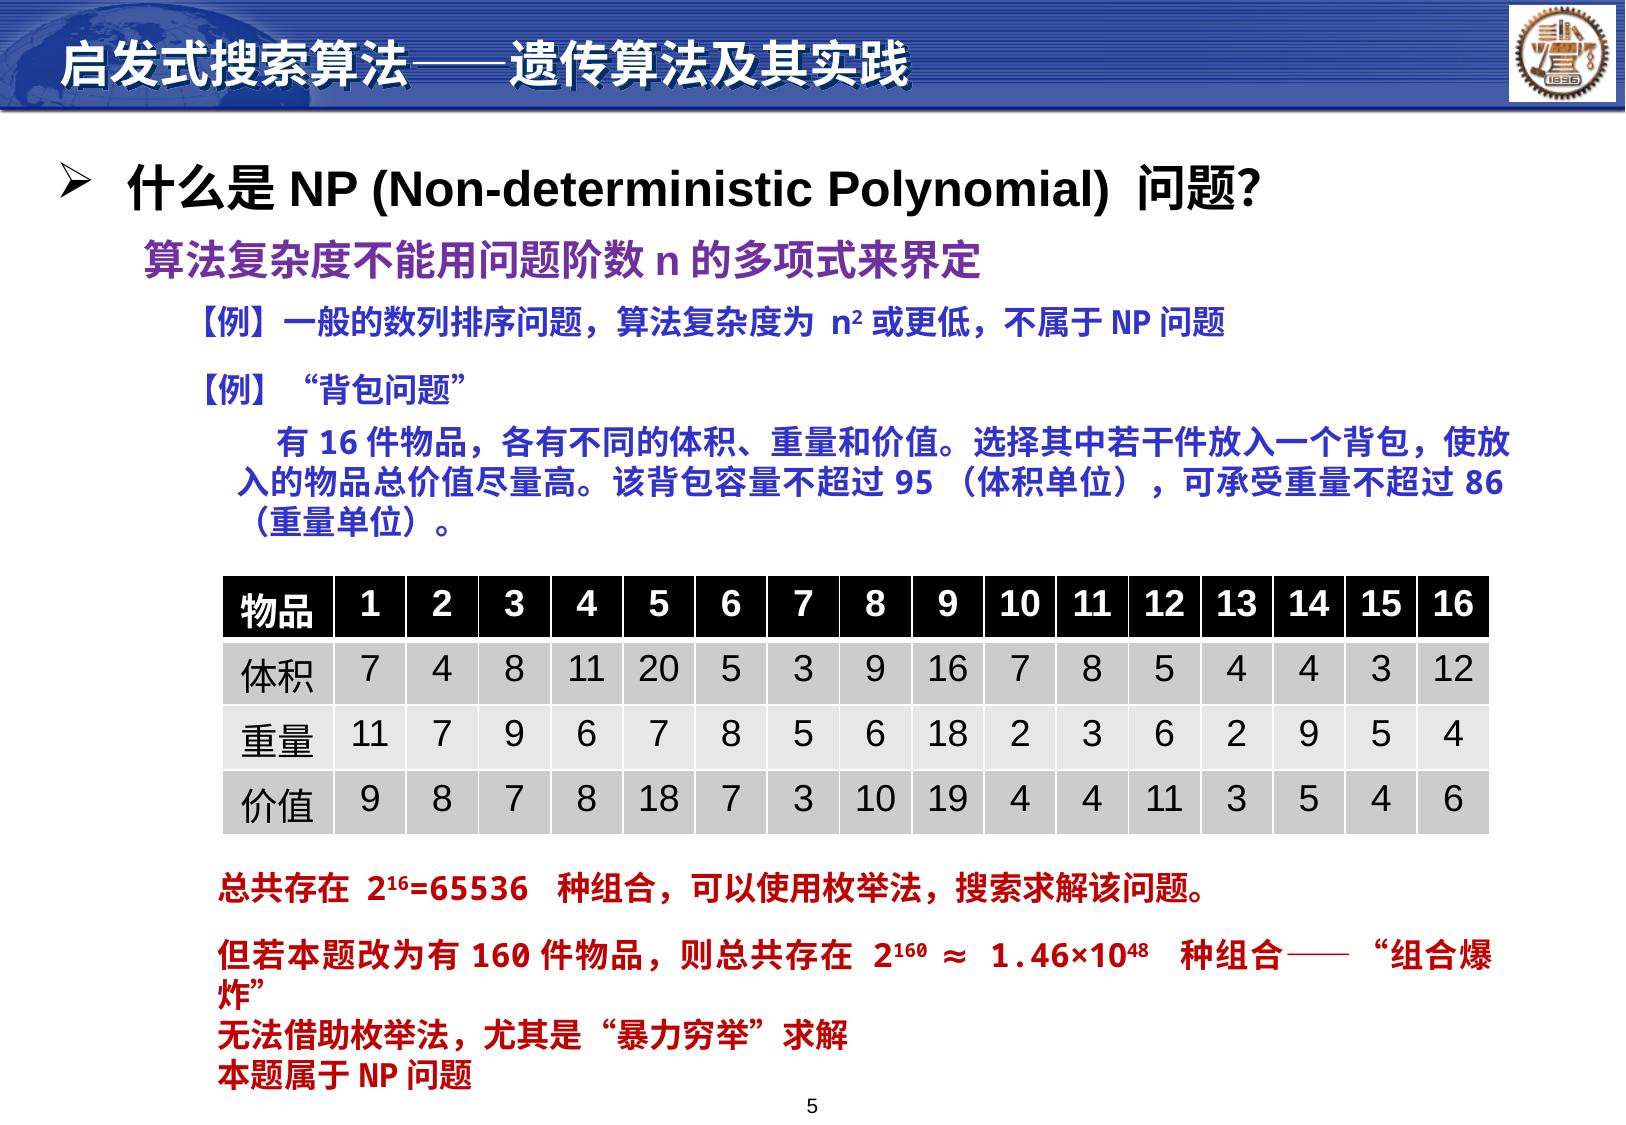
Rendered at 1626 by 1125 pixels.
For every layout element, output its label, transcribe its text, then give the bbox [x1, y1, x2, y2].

text_box 算法复杂度不能用问题阶数n的多项式来界定 [129, 225, 1602, 291]
table_cell 12 [1418, 643, 1489, 704]
table_cell 8 [552, 771, 622, 834]
table_cell 7 [696, 771, 766, 834]
text_box 【例】“背包问题” [170, 367, 1564, 411]
table_cell 5 [1346, 706, 1416, 769]
text_box 什么是NP (Non-deterministic Polynomial) 问题？ [42, 148, 1527, 224]
table_cell 8 [1057, 643, 1128, 704]
text_box 但若本题改为有160件物品，则总共存在 2160 ≈ 1.46×1048 种组合——“组合爆炸” 无法借助枚举法，尤其是“暴力穷举”求解 本题属于NP问题 [203, 932, 1509, 1096]
table_header 8 [840, 576, 911, 637]
table_cell 6 [840, 706, 911, 769]
table_header 9 [913, 576, 983, 637]
table_cell 8 [696, 706, 766, 769]
table_header 10 [985, 576, 1055, 637]
picture [0, 0, 1625, 120]
table_cell 16 [913, 643, 983, 704]
table_cell 5 [768, 706, 839, 769]
table_cell 9 [479, 706, 550, 769]
table_header 1 [335, 576, 405, 637]
table_cell 3 [768, 771, 839, 834]
table_header 7 [768, 576, 839, 637]
table_header 11 [1057, 576, 1128, 637]
table_cell 5 [1274, 771, 1344, 834]
table_cell 7 [985, 643, 1055, 704]
table_cell 11 [335, 706, 405, 769]
table_cell 4 [1418, 706, 1489, 769]
table_header 4 [552, 576, 622, 637]
table_cell 8 [479, 643, 550, 704]
table_cell 9 [1274, 706, 1344, 769]
table_cell 19 [913, 771, 983, 834]
table_cell 重量 [223, 706, 333, 769]
table_header 3 [479, 576, 550, 637]
table_cell 9 [840, 643, 911, 704]
table_cell 4 [1346, 771, 1416, 834]
text_box 有16件物品，各有不同的体积、重量和价值。选择其中若干件放入一个背包，使放入的物品总价值尽量高。该背包容量不超过95（体积单位），可承受重量不超过86（重量单位）。 [221, 419, 1527, 543]
table_cell 4 [1057, 771, 1128, 834]
table_header 13 [1202, 576, 1272, 637]
text_box 【例】一般的数列排序问题，算法复杂度为 n2或更低，不属于NP问题 [169, 299, 1562, 343]
table_header 15 [1346, 576, 1416, 637]
table_cell 3 [1202, 771, 1272, 834]
footer 5 [555, 1096, 1070, 1125]
table_cell 20 [624, 643, 694, 704]
table_cell 11 [1129, 771, 1200, 834]
table_header 2 [407, 576, 478, 637]
table_cell 9 [335, 771, 405, 834]
table_cell 18 [624, 771, 694, 834]
table_cell 3 [768, 643, 839, 704]
table_cell 2 [985, 706, 1055, 769]
table_cell 价值 [223, 771, 333, 834]
text_box 启发式搜索算法——遗传算法及其实践 [44, 24, 1426, 100]
table_cell 11 [552, 643, 622, 704]
table_cell 6 [1418, 771, 1489, 834]
table_cell 7 [335, 643, 405, 704]
table_cell 6 [1129, 706, 1200, 769]
table_cell 6 [552, 706, 622, 769]
table_cell 2 [1202, 706, 1272, 769]
table_header 5 [624, 576, 694, 637]
table_cell 18 [913, 706, 983, 769]
table_cell 8 [407, 771, 478, 834]
table_cell 4 [1202, 643, 1272, 704]
table_cell 3 [1057, 706, 1128, 769]
table_cell 5 [696, 643, 766, 704]
table_cell 4 [985, 771, 1055, 834]
table_cell 7 [479, 771, 550, 834]
table_header 14 [1274, 576, 1344, 637]
table_header 16 [1418, 576, 1489, 637]
table_cell 5 [1129, 643, 1200, 704]
table_cell 体积 [223, 643, 333, 704]
text_box 总共存在 216=65536 种组合，可以使用枚举法，搜索求解该问题。 [203, 865, 1509, 909]
table_cell 4 [1274, 643, 1344, 704]
table_cell 7 [407, 706, 478, 769]
table_cell 10 [840, 771, 911, 834]
table_cell 4 [407, 643, 478, 704]
table_cell 3 [1346, 643, 1416, 704]
table_header 12 [1129, 576, 1200, 637]
table_header 物品 [223, 576, 333, 637]
table_header 6 [696, 576, 766, 637]
table_cell 7 [624, 706, 694, 769]
